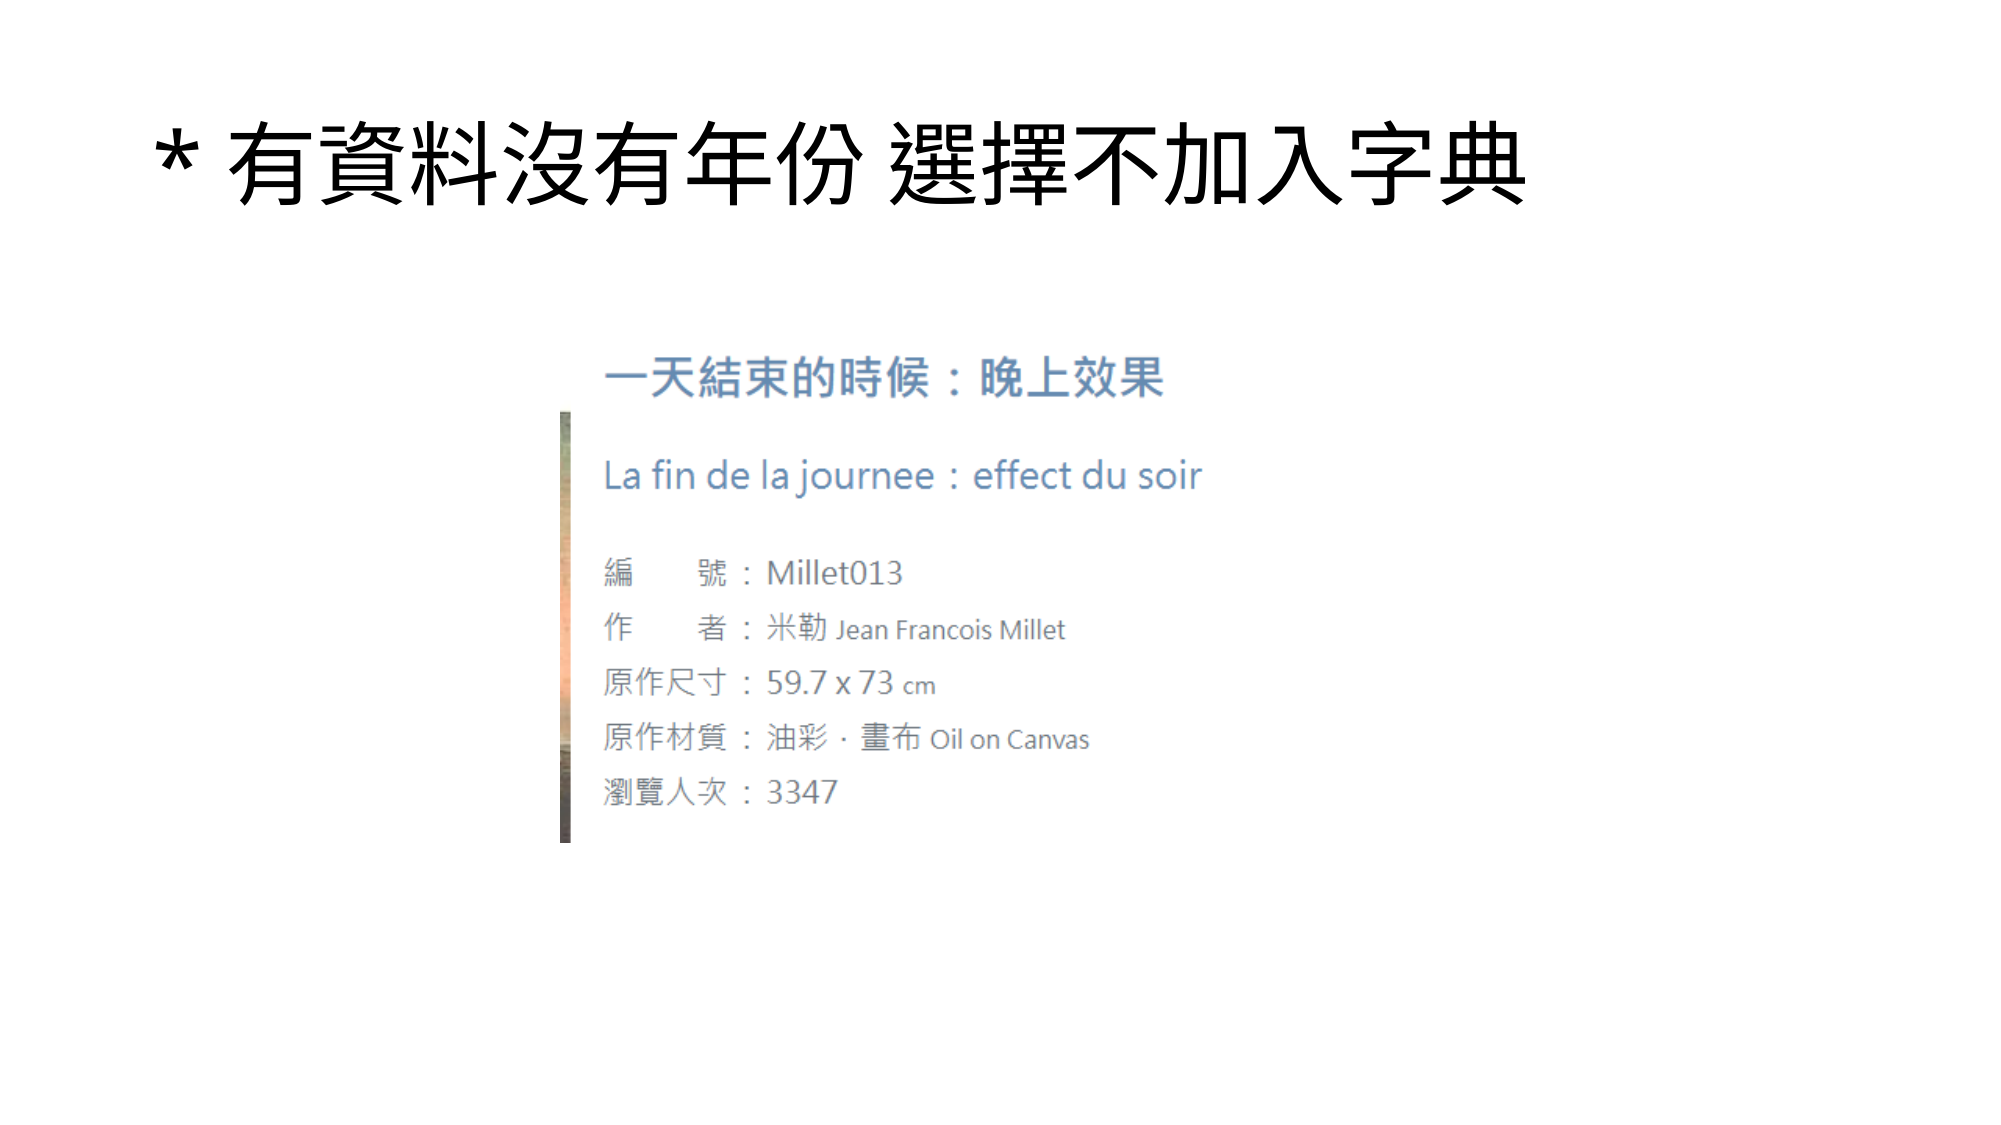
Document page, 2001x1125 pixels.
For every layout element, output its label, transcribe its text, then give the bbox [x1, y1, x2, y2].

title *有資料沒有年份 選擇不加入字典 [137, 59, 1863, 278]
picture [559, 281, 1440, 843]
